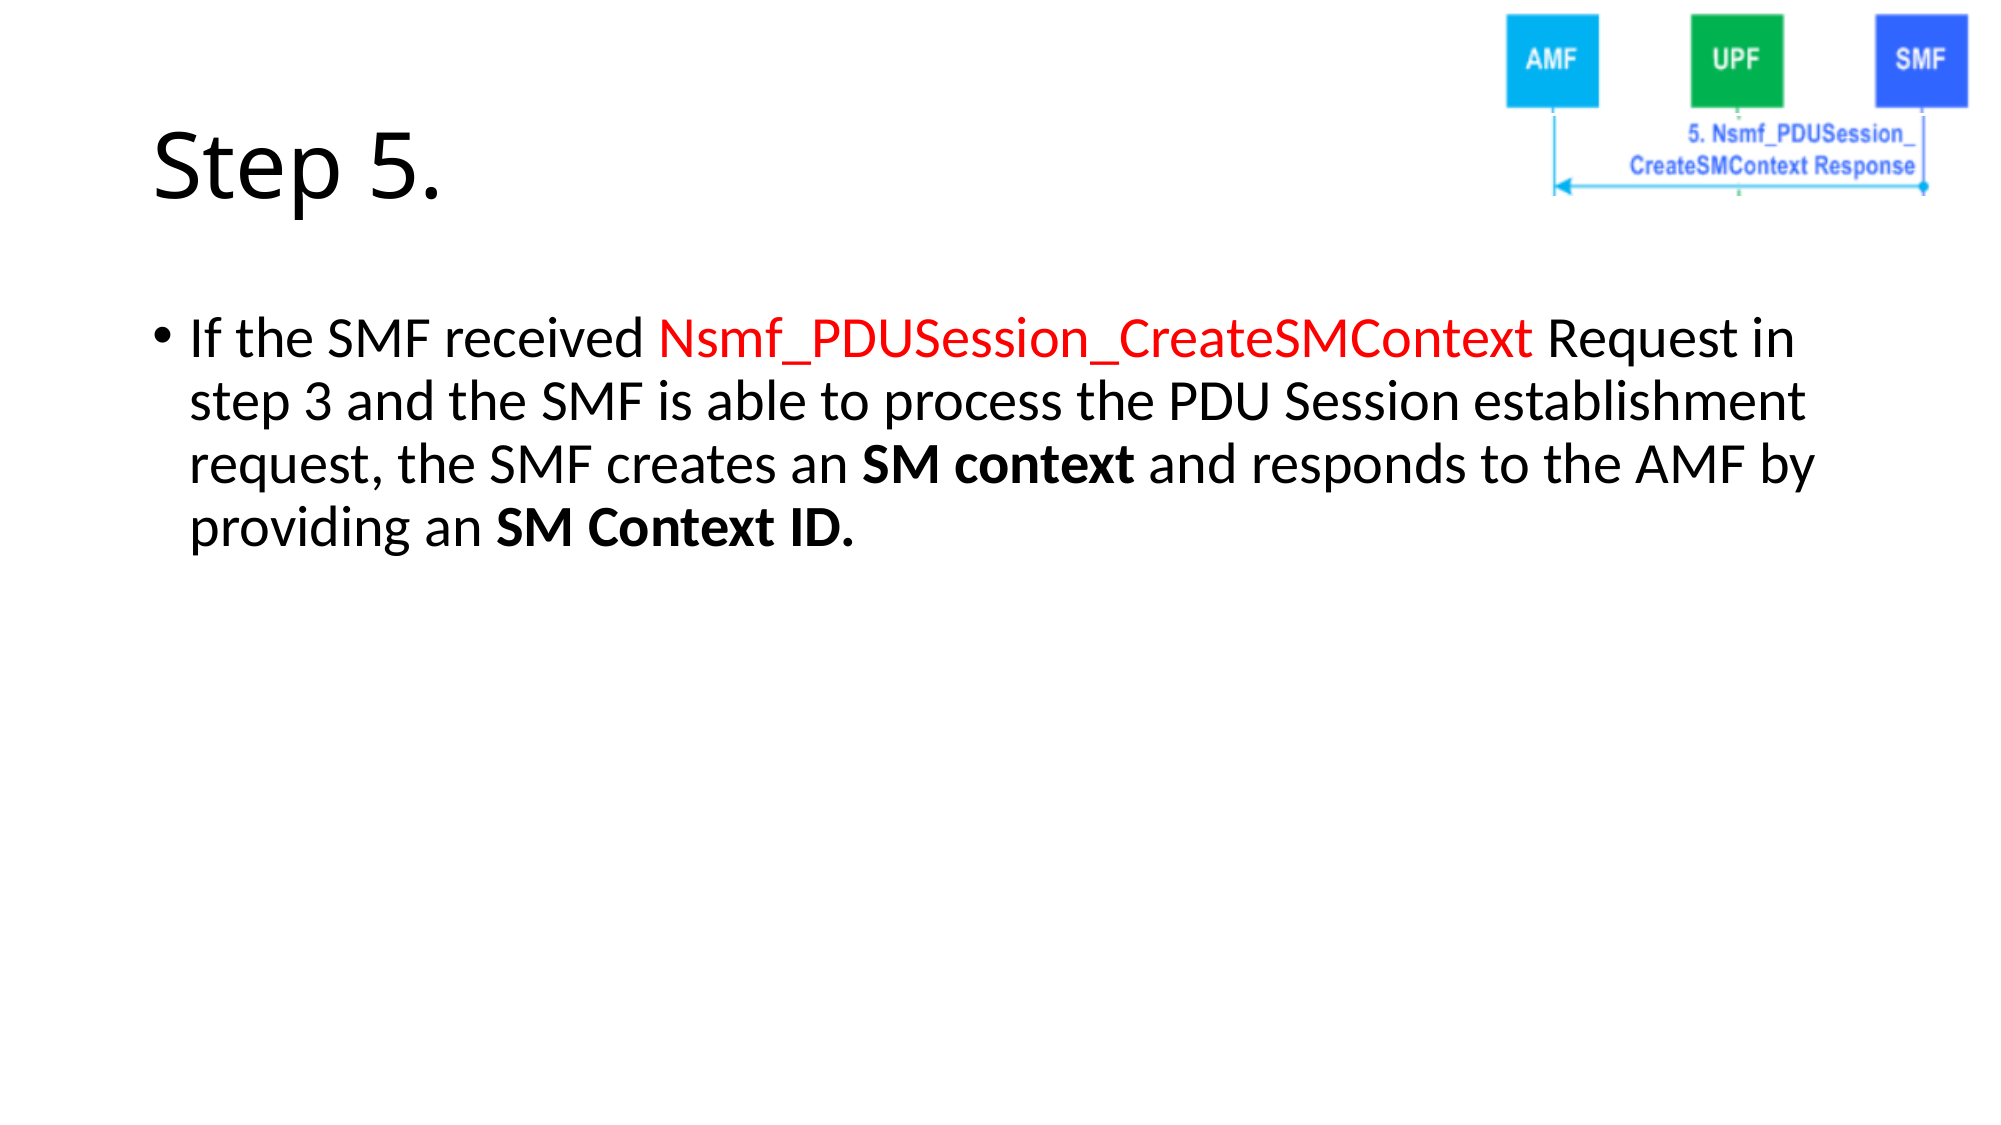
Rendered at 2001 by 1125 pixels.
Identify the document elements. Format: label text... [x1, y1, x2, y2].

picture [1499, 6, 1976, 114]
picture [1538, 116, 1937, 196]
list If the SMF received Nsmf_PDUSession_CreateSMContext Request in step 3 and the SMF is able to process the PDU Session establishment request, the SMF creates an SM context and responds to the AMF by providing an SM Context ID. [137, 299, 1863, 1014]
title Step 5. [137, 59, 1863, 278]
